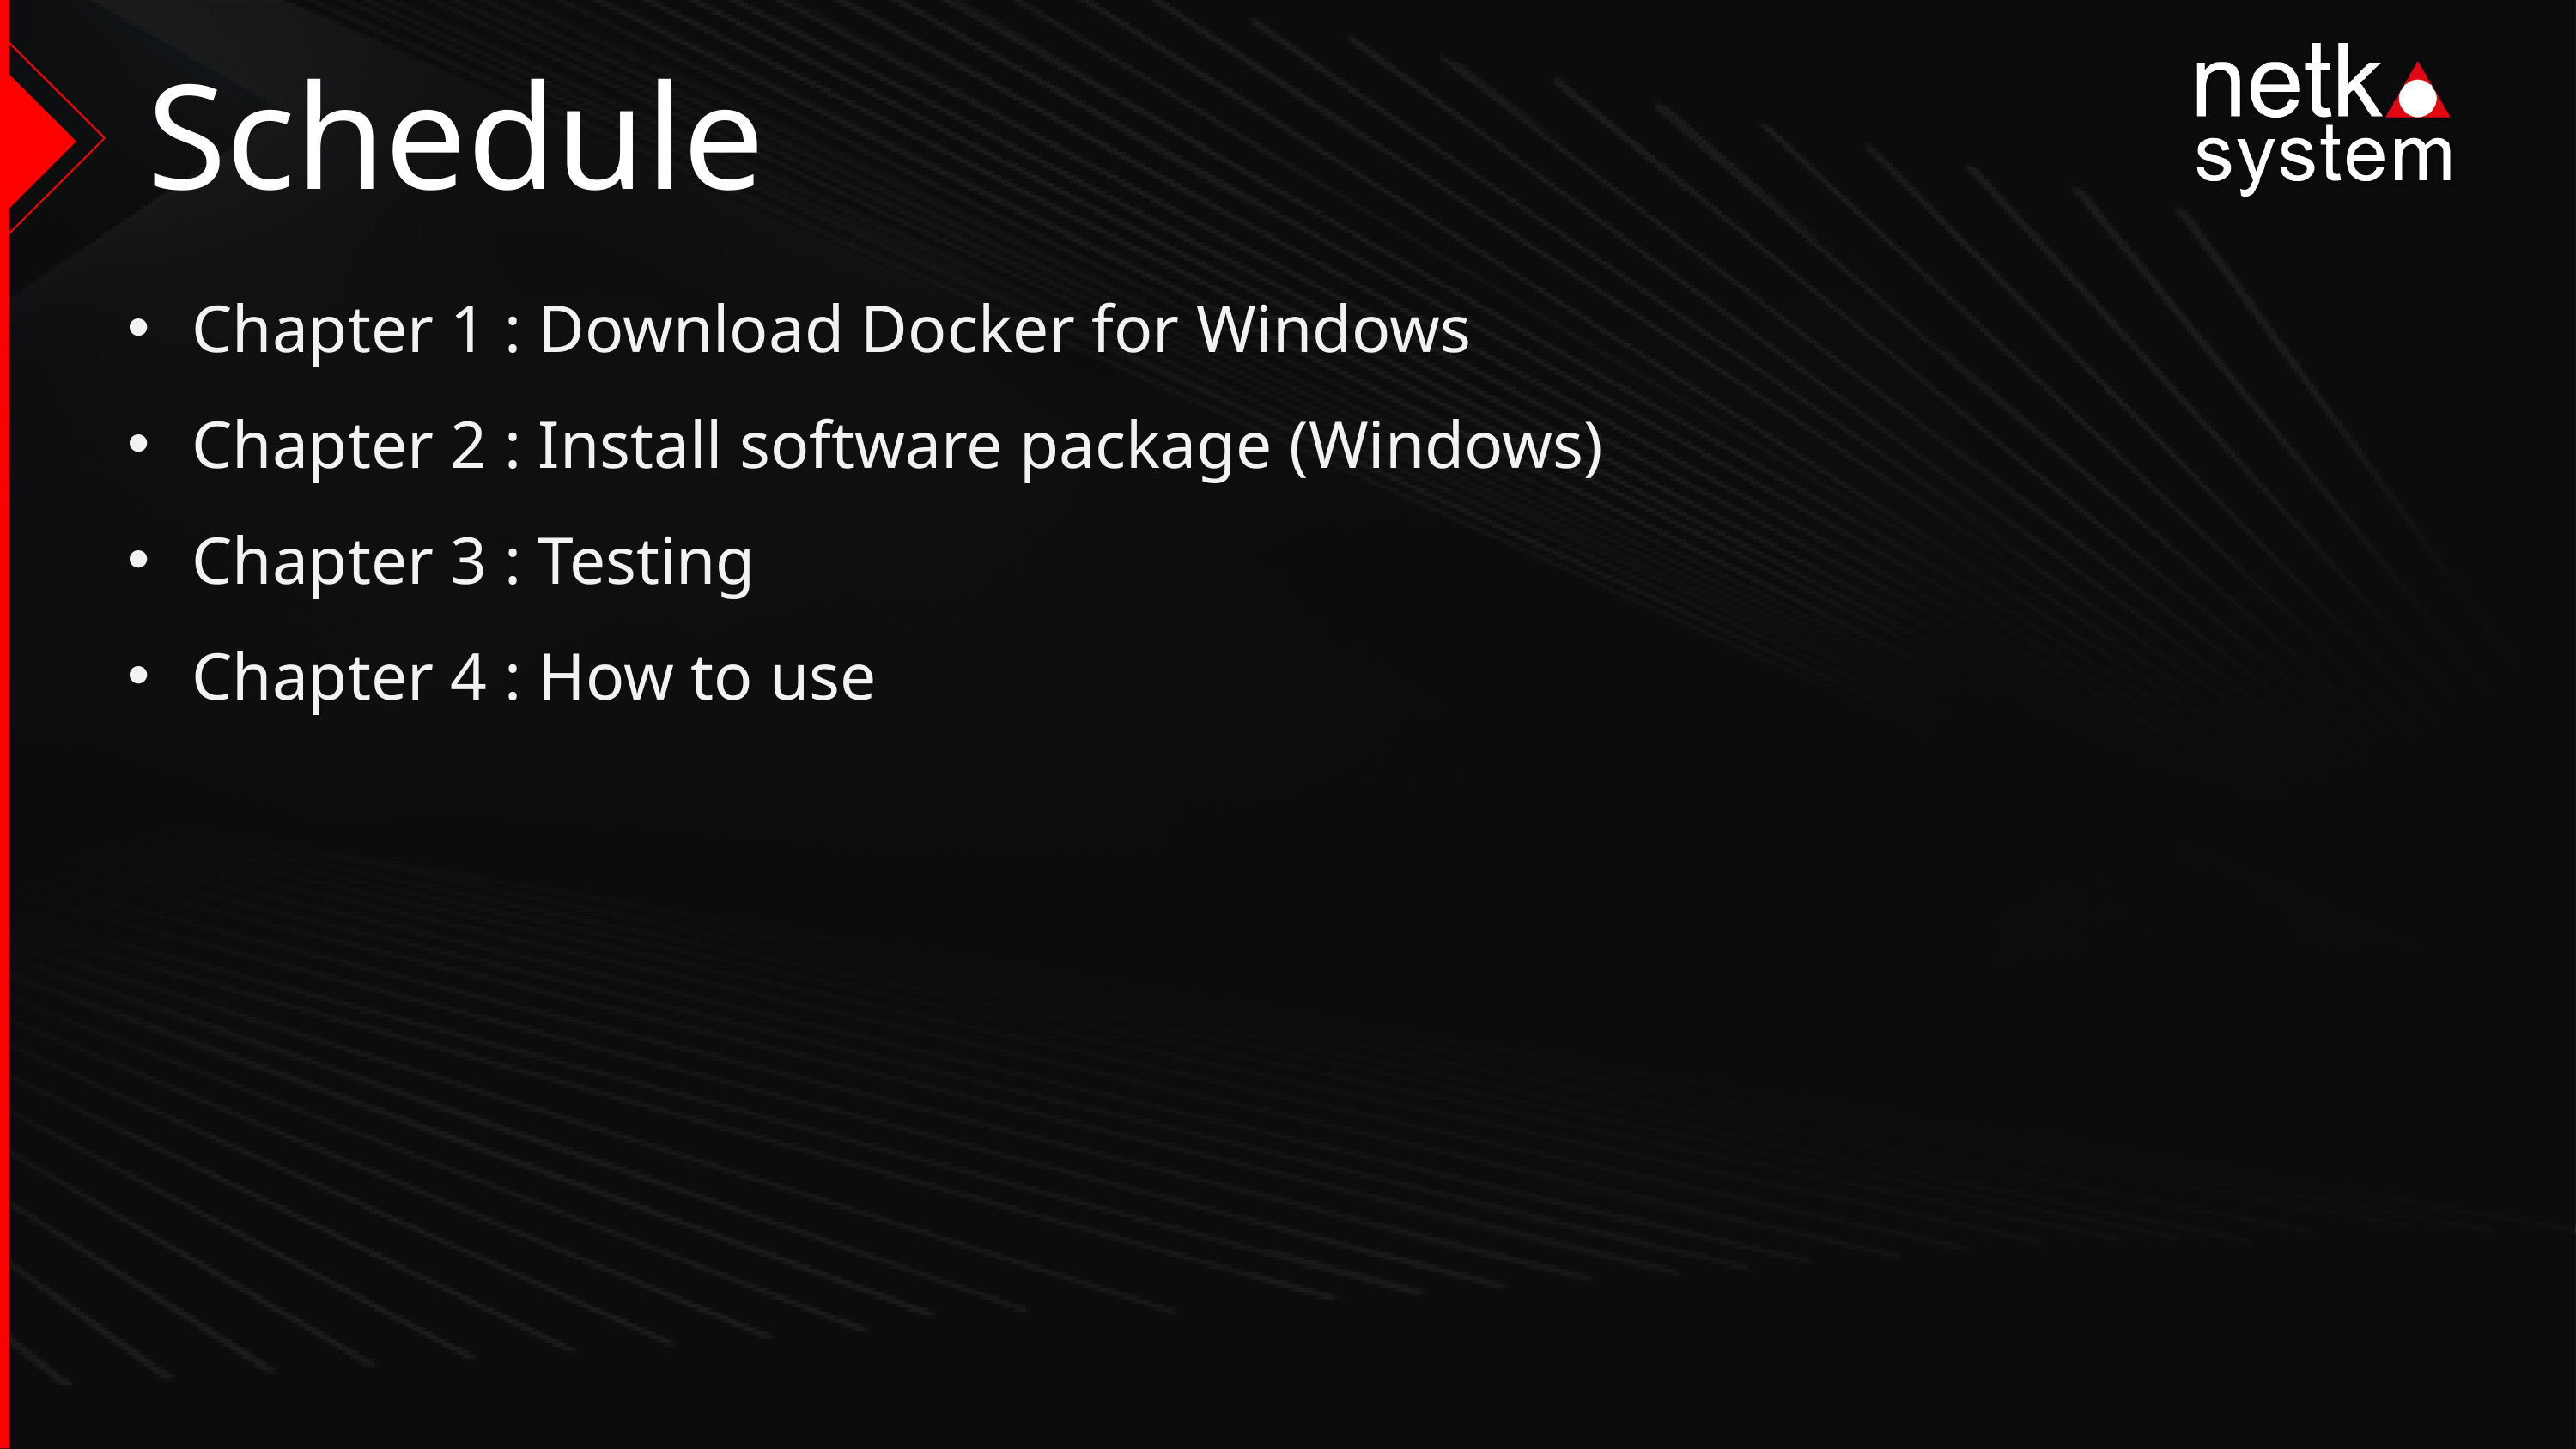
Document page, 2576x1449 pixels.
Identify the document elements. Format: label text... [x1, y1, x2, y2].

picture [2181, 27, 2466, 205]
title Schedule [134, 58, 2163, 205]
text_box Chapter 1 : Download Docker for Windows Chapter 2 : Install software package (Windows) Chapter 3 : Testing Chapter 4 : How to use [127, 249, 2441, 1270]
